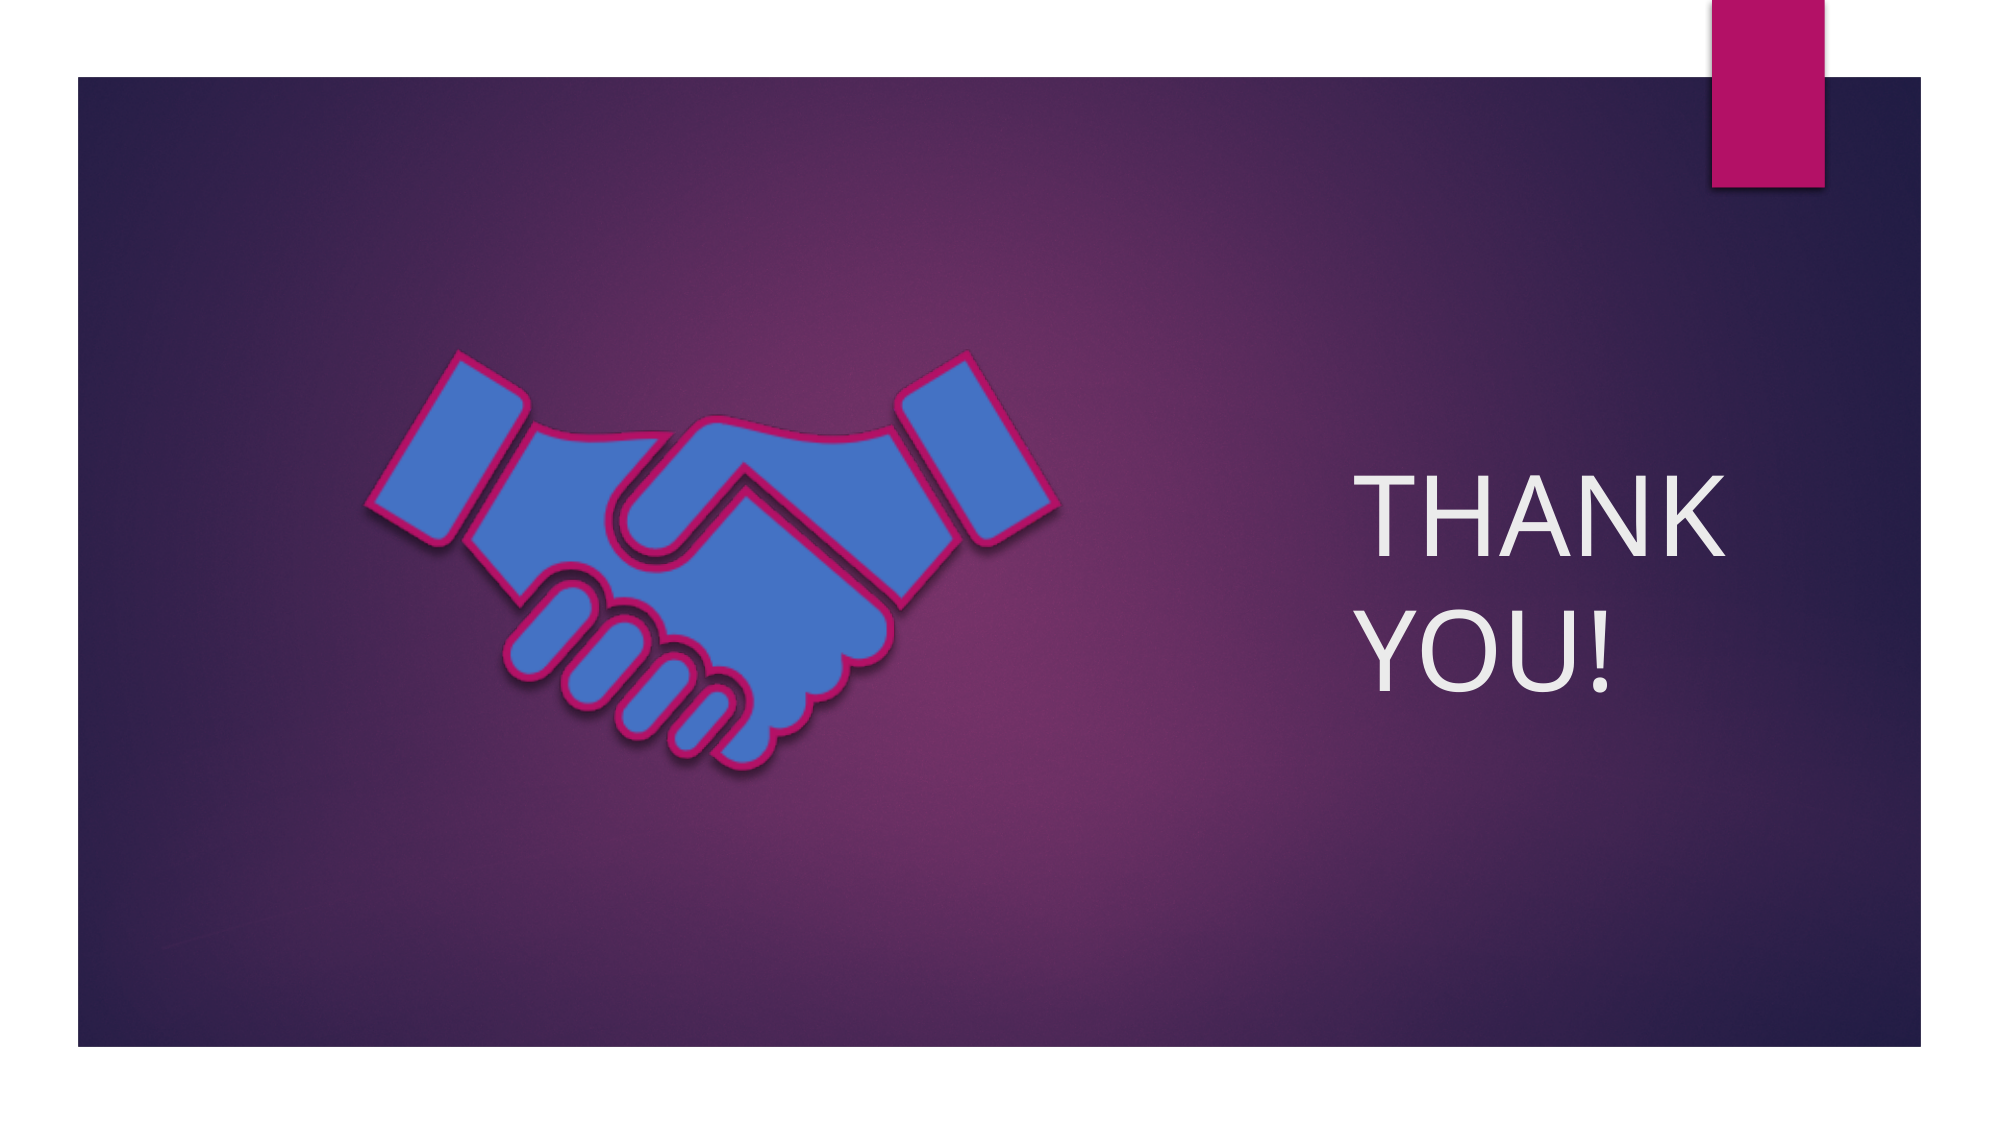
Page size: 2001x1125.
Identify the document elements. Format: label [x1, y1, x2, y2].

picture [332, 182, 1093, 943]
text_box [0, 0, 2000, 1125]
